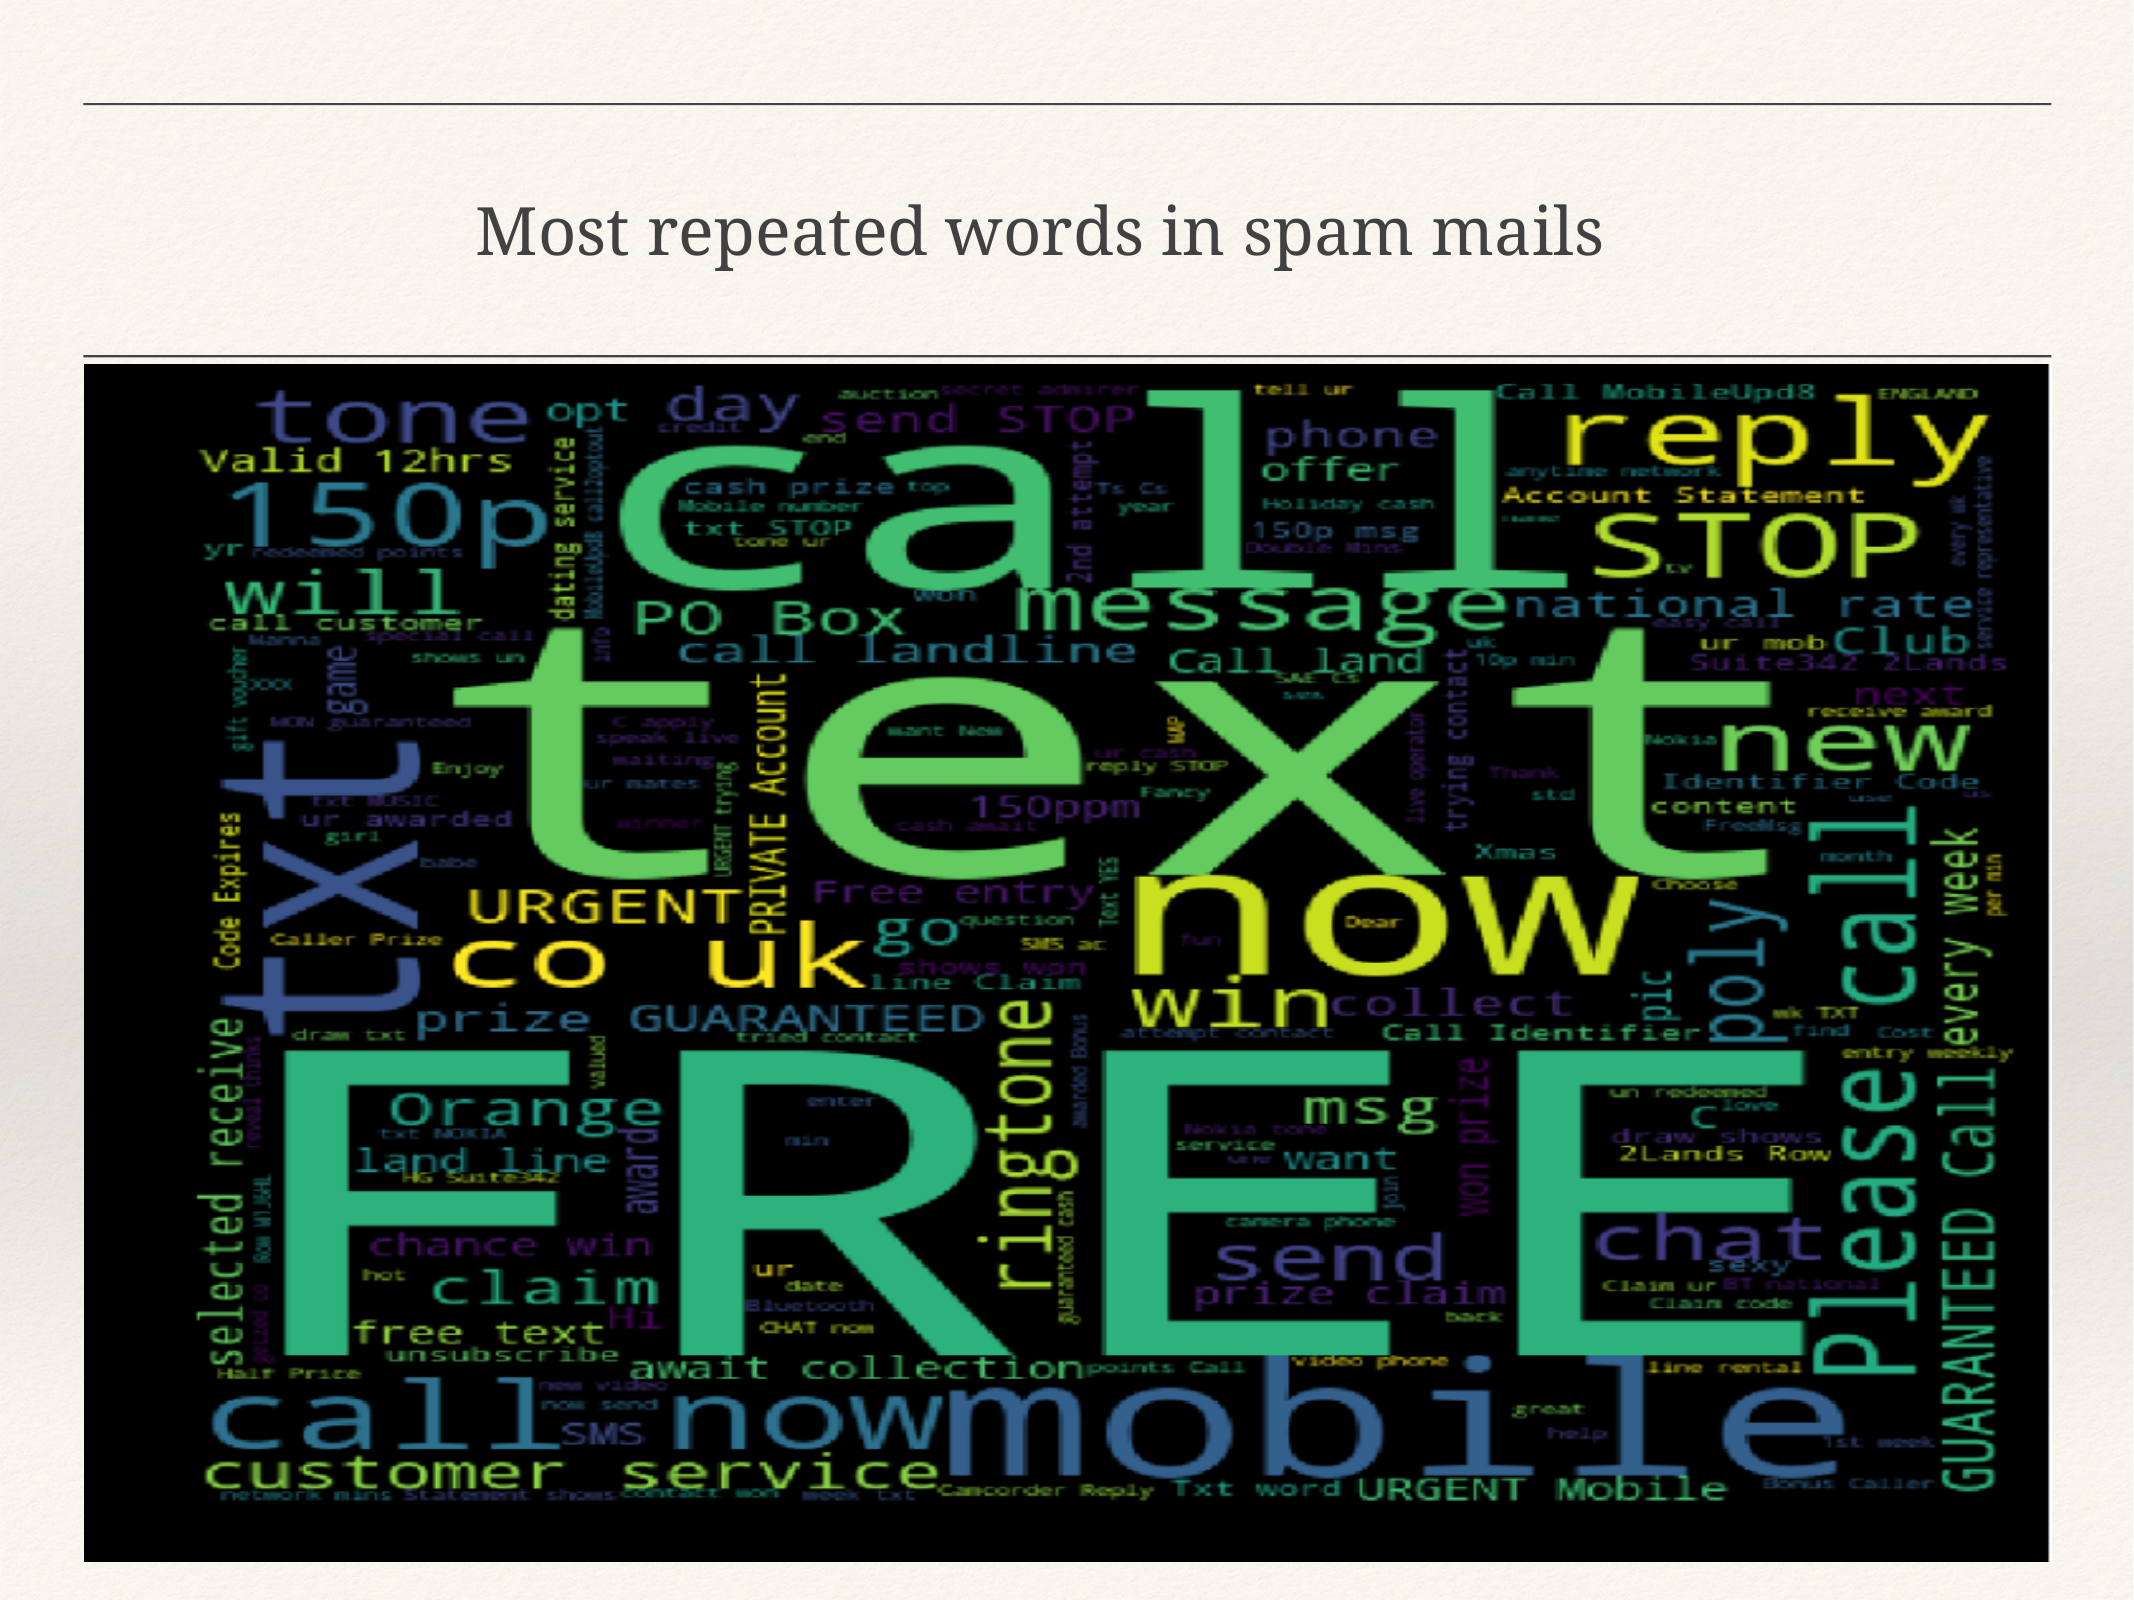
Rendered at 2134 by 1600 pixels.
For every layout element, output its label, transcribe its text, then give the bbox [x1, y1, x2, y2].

picture [0, 0, 2134, 1600]
text_box Most repeated words in spam mails [57, 133, 2024, 334]
